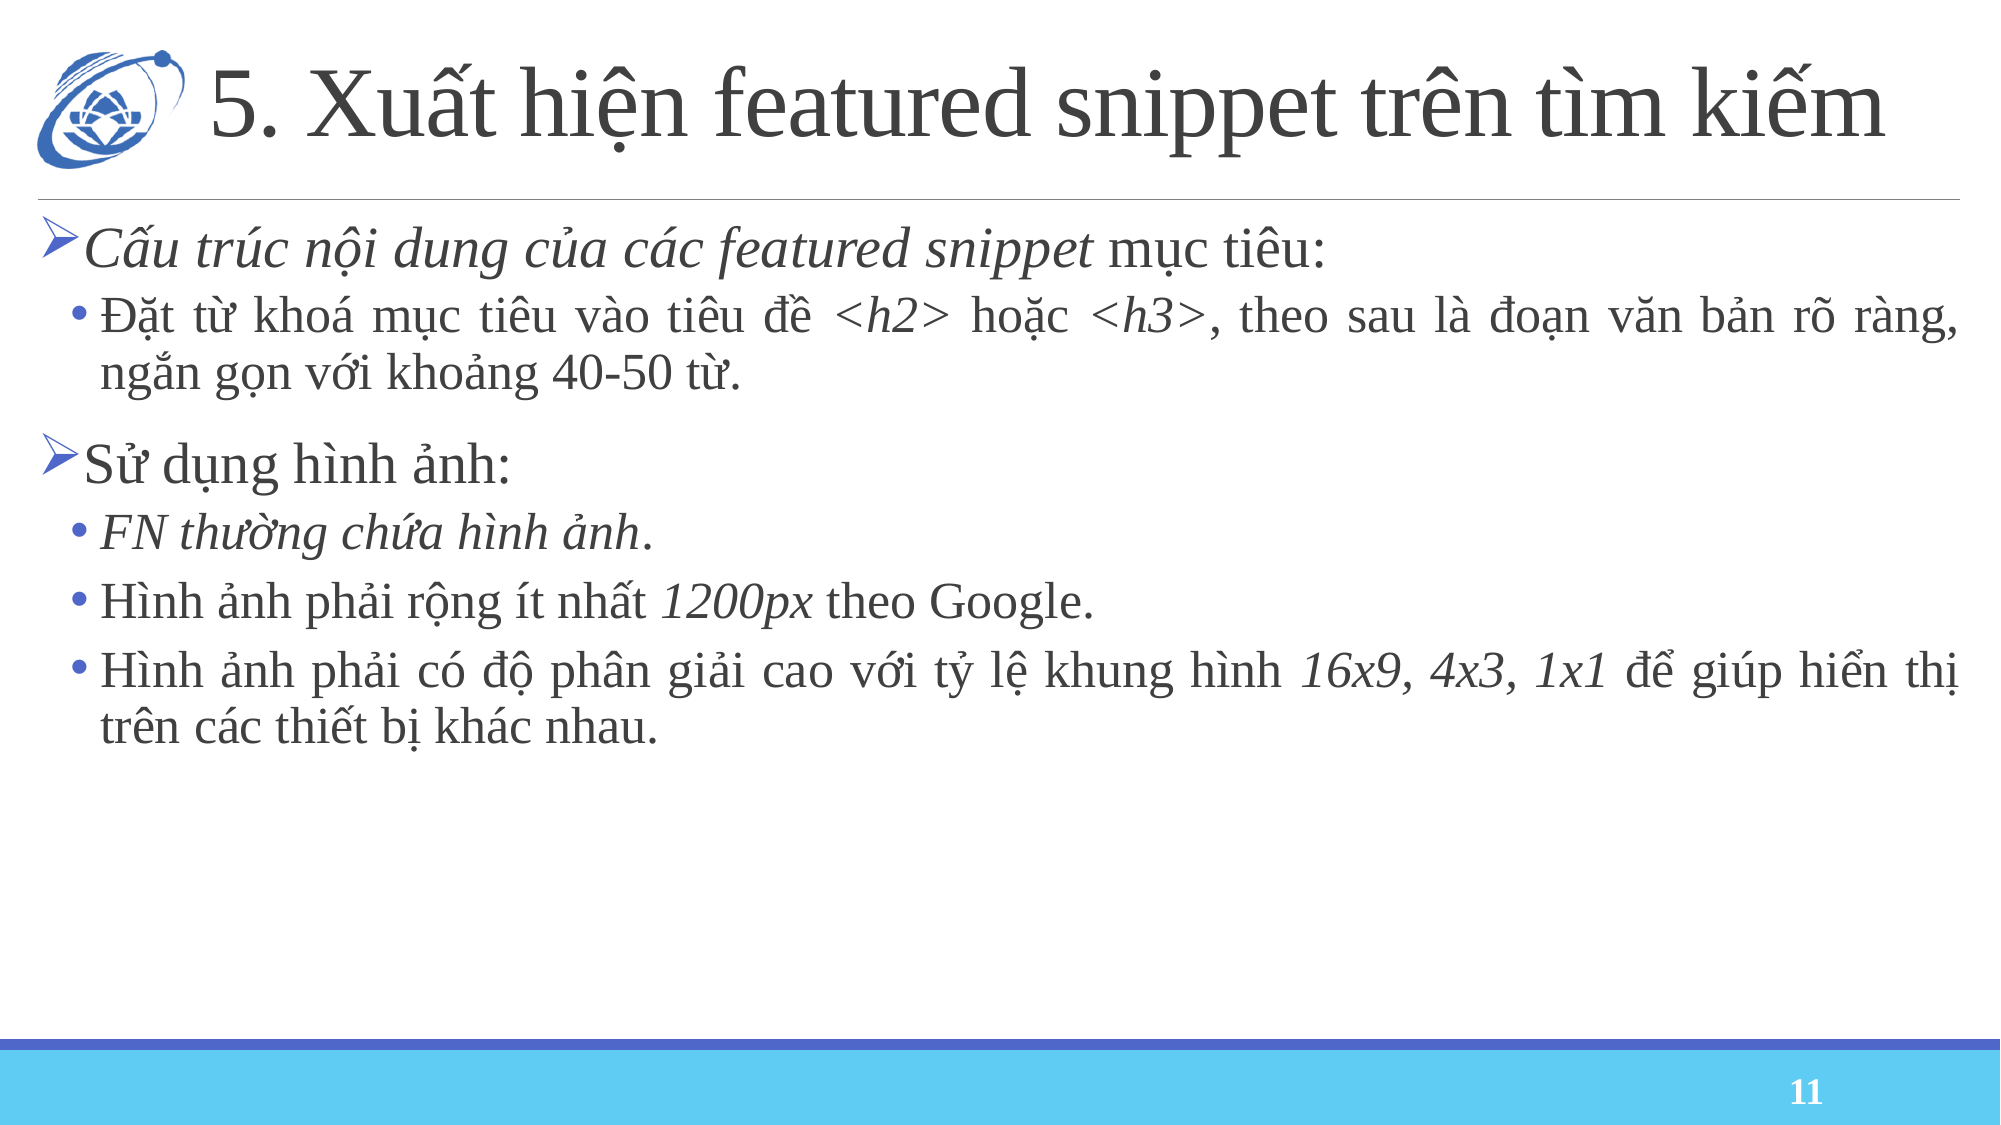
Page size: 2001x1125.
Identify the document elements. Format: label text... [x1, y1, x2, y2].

picture [37, 34, 185, 183]
list Cấu trúc nội dung của các featured snippet mục tiêu: Đặt từ khoá mục tiêu vào tiêu đề <h2> hoặc <h3>, theo sau là đoạn văn bản rõ ràng, ngắn gọn với khoảng 40-50 từ. Sử dụng hình ảnh: FN thường chứa hình ảnh. Hình ảnh phải rộng ít nhất 1200px theo Google. Hình ảnh phải có độ phân giải cao với tỷ lệ khung hình 16x9, 4x3, 1x1 để giúp hiển thị trên các thiết bị khác nhau. [37, 209, 1961, 1011]
title 5. Xuất hiện featured snippet trên tìm kiếm [193, 47, 1961, 192]
slide_number 11 [1624, 1059, 1840, 1120]
